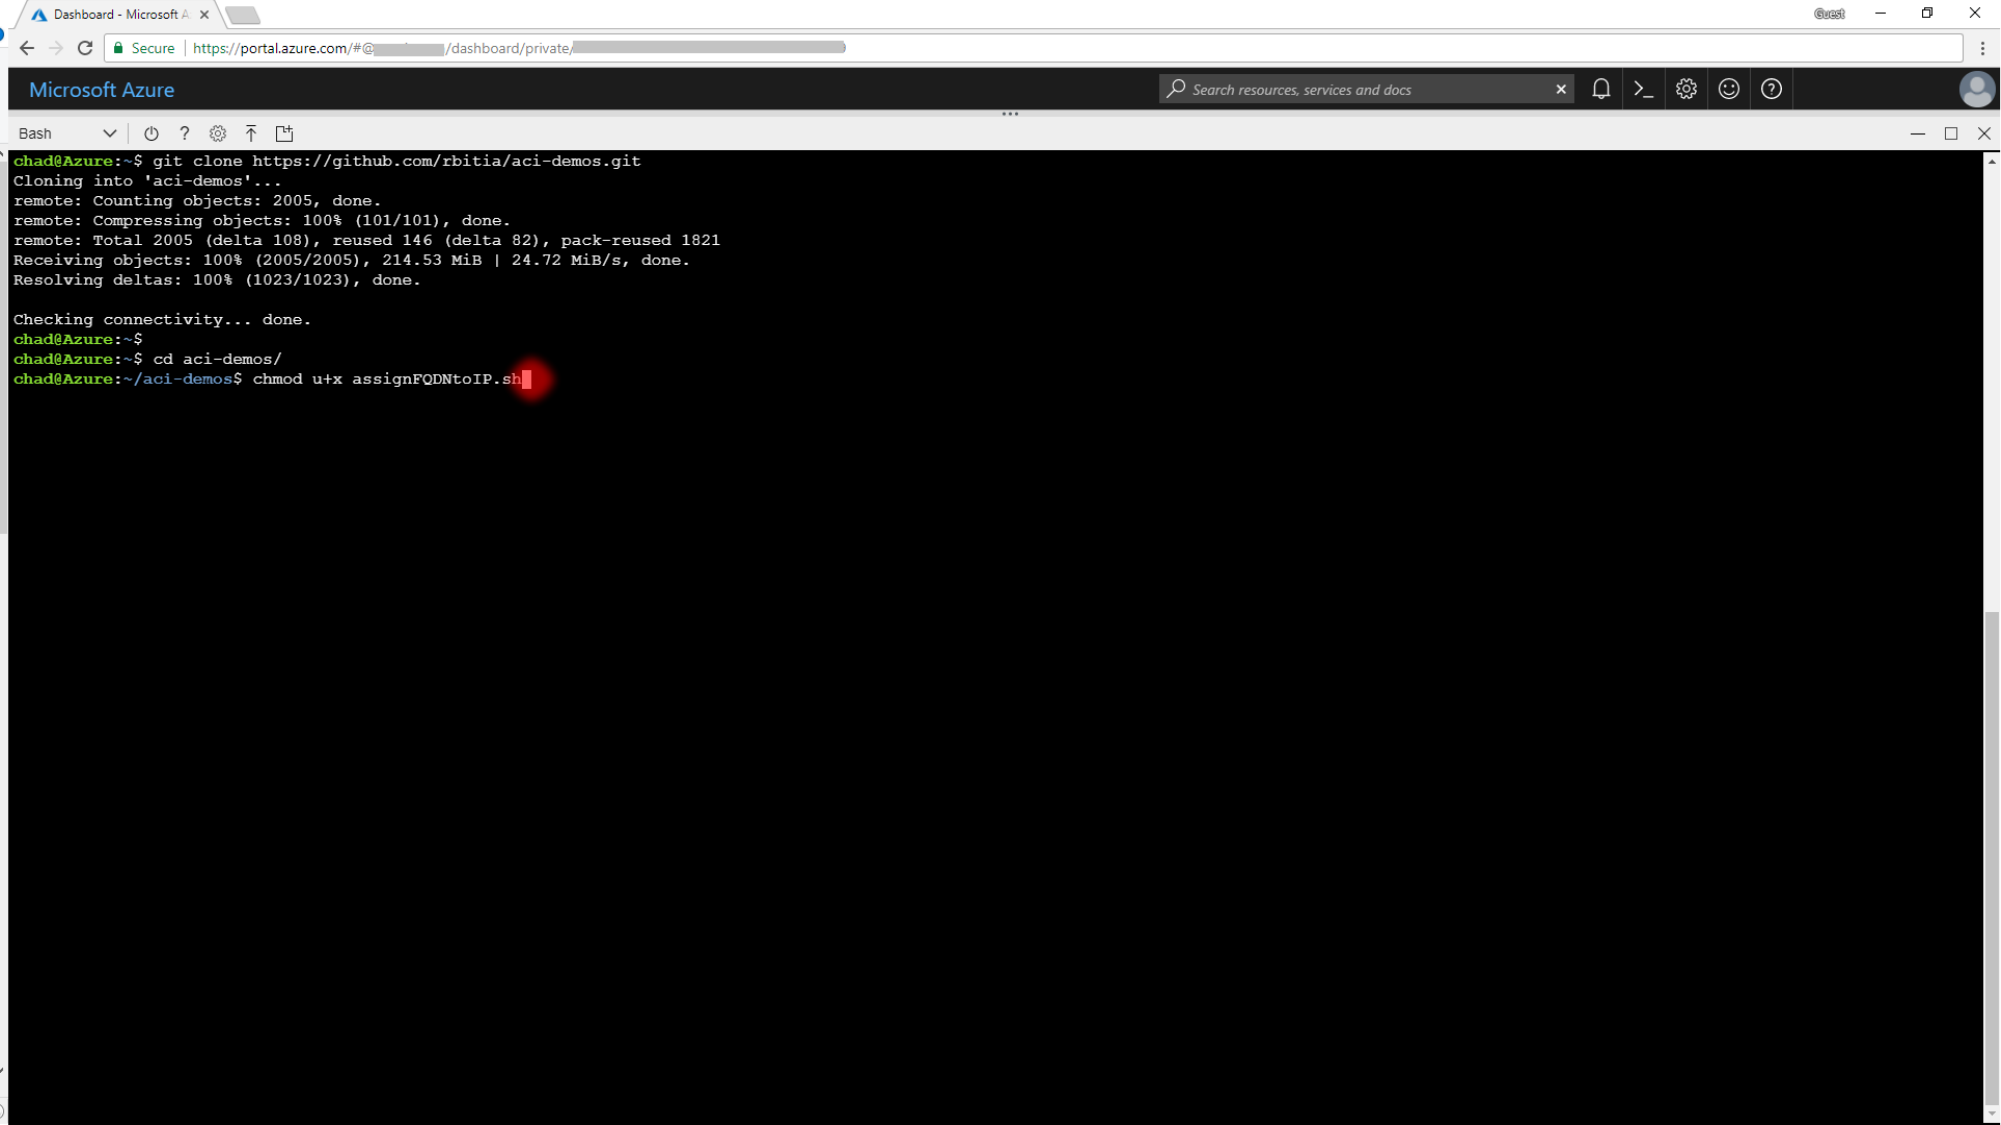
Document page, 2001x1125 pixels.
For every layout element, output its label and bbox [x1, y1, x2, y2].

text_box [518, 366, 546, 393]
picture [0, 0, 2001, 1125]
